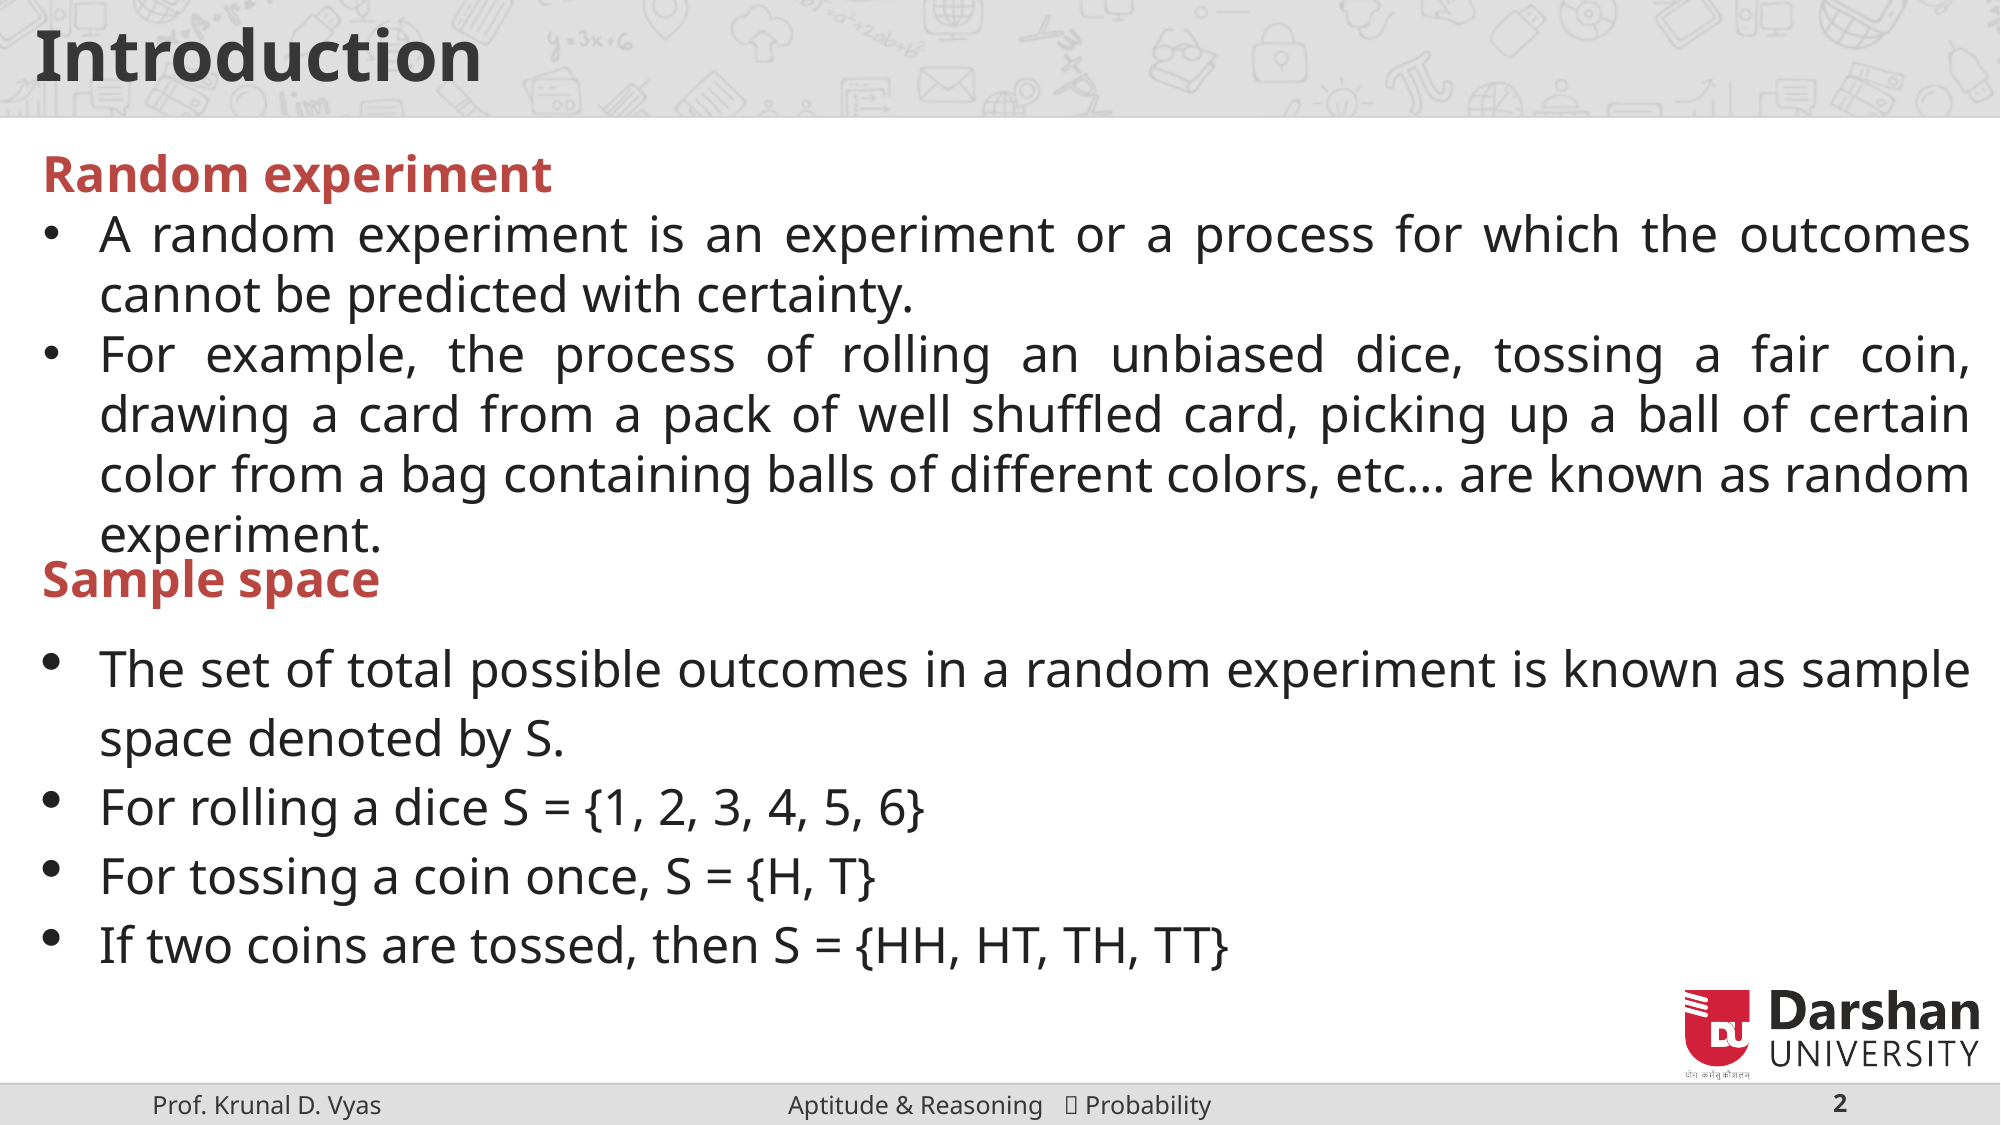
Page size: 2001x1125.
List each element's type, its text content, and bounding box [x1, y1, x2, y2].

text_box Random experiment A random experiment is an experiment or a process for which the outcomes cannot be predicted with certainty. For example, the process of rolling an unbiased dice, tossing a fair coin, drawing a card from a pack of well shuffled card, picking up a ball of certain color from a bag containing balls of different colors, etc… are known as random experiment. [28, 134, 1988, 531]
text_box Sample space The set of total possible outcomes in a random experiment is known as sample space denoted by S. For rolling a dice S = {1, 2, 3, 4, 5, 6} For tossing a coin once, S = {H, T} If two coins are tossed, then S = {HH, HT, TH, TT} [28, 531, 1988, 981]
picture [1685, 990, 1979, 1080]
title Introduction [0, 0, 2000, 117]
